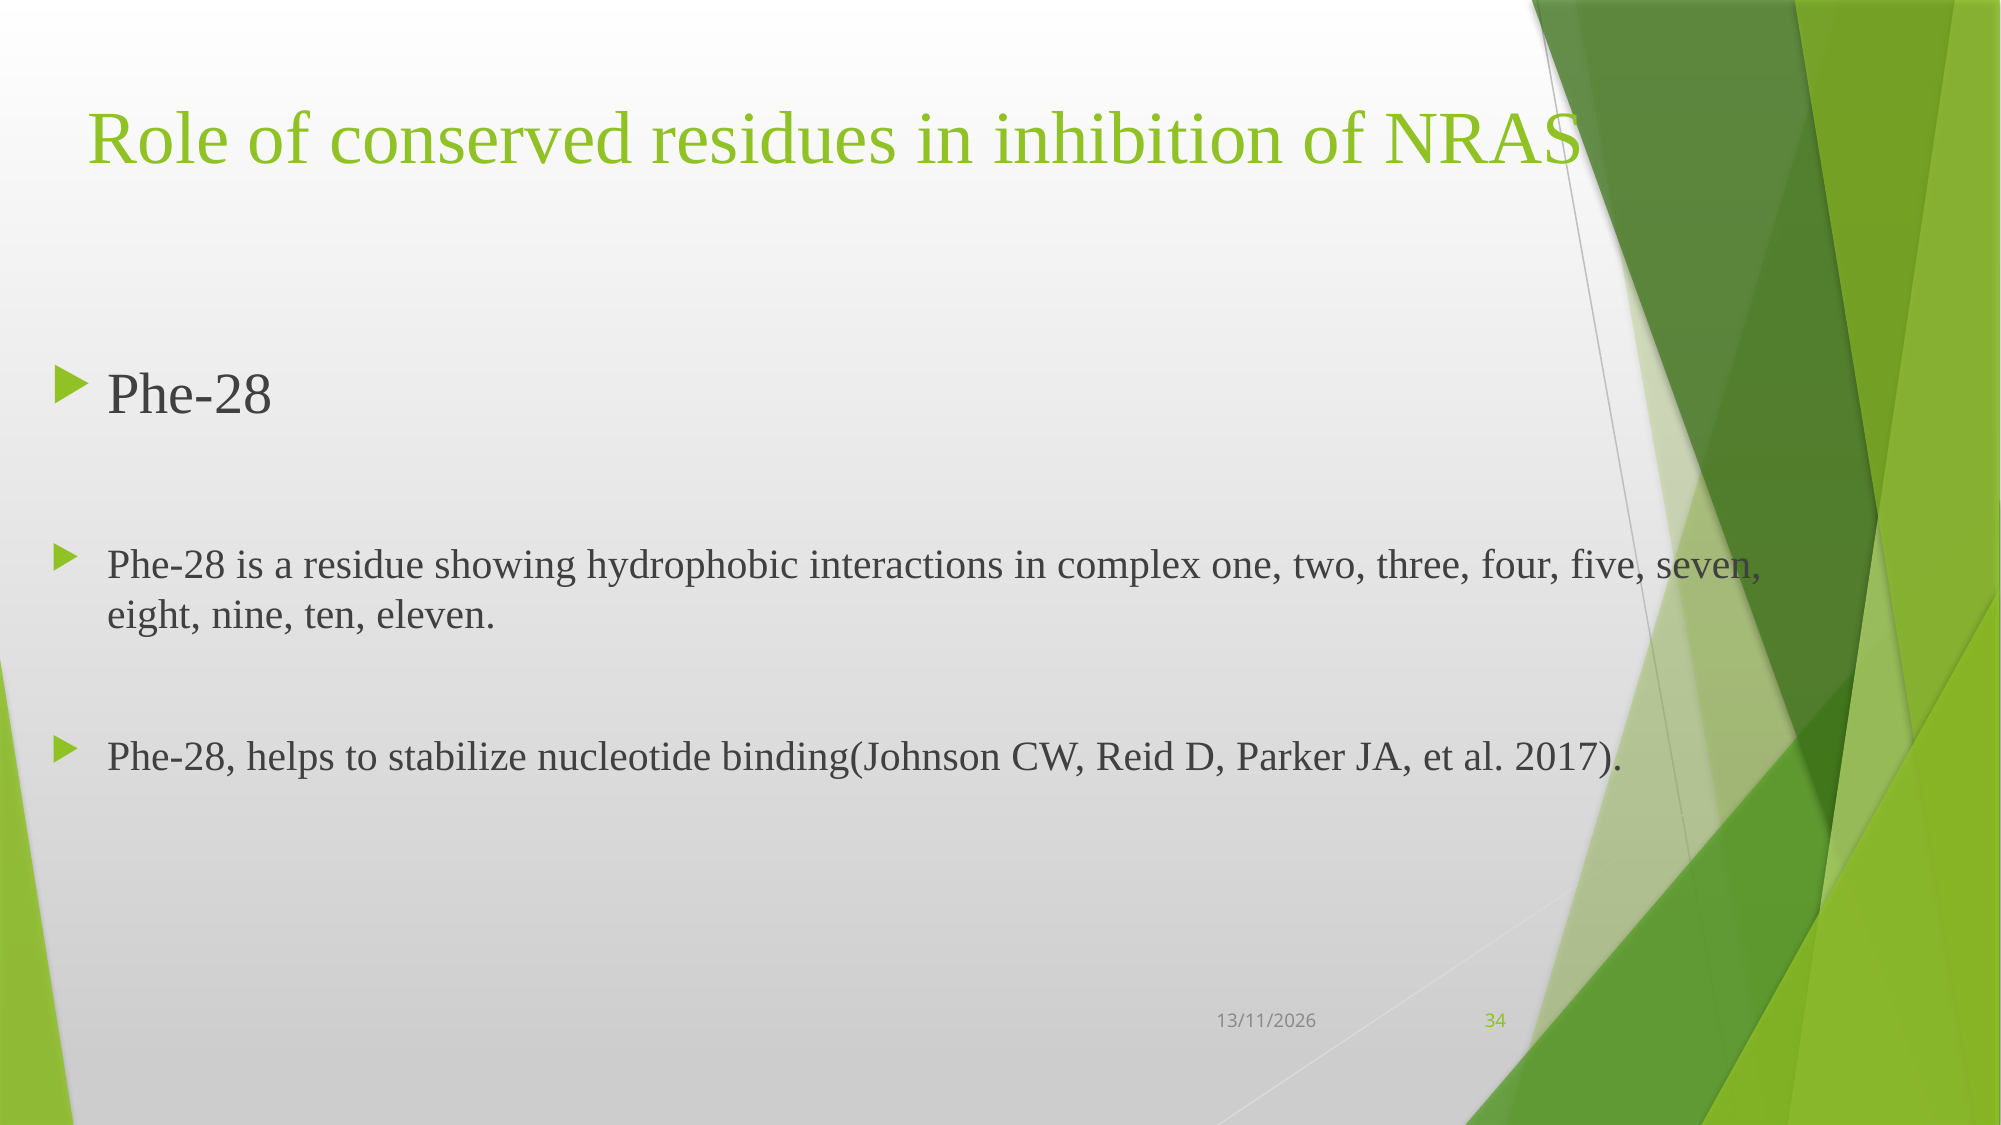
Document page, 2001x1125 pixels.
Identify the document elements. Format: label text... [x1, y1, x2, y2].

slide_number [1181, 991, 1332, 1051]
slide_number 34 [1409, 991, 1522, 1051]
text_box Role of conserved residues in inhibition of NRAS [35, 80, 1724, 276]
list Phe-28 Phe-28 is a residue showing hydrophobic interactions in complex one, two, three, four, five, seven, eight, nine, ten, eleven. Phe-28, helps to stabilize nucleotide binding(Johnson CW, Reid D, Parker JA, et al. 2017). [35, 347, 1863, 1014]
